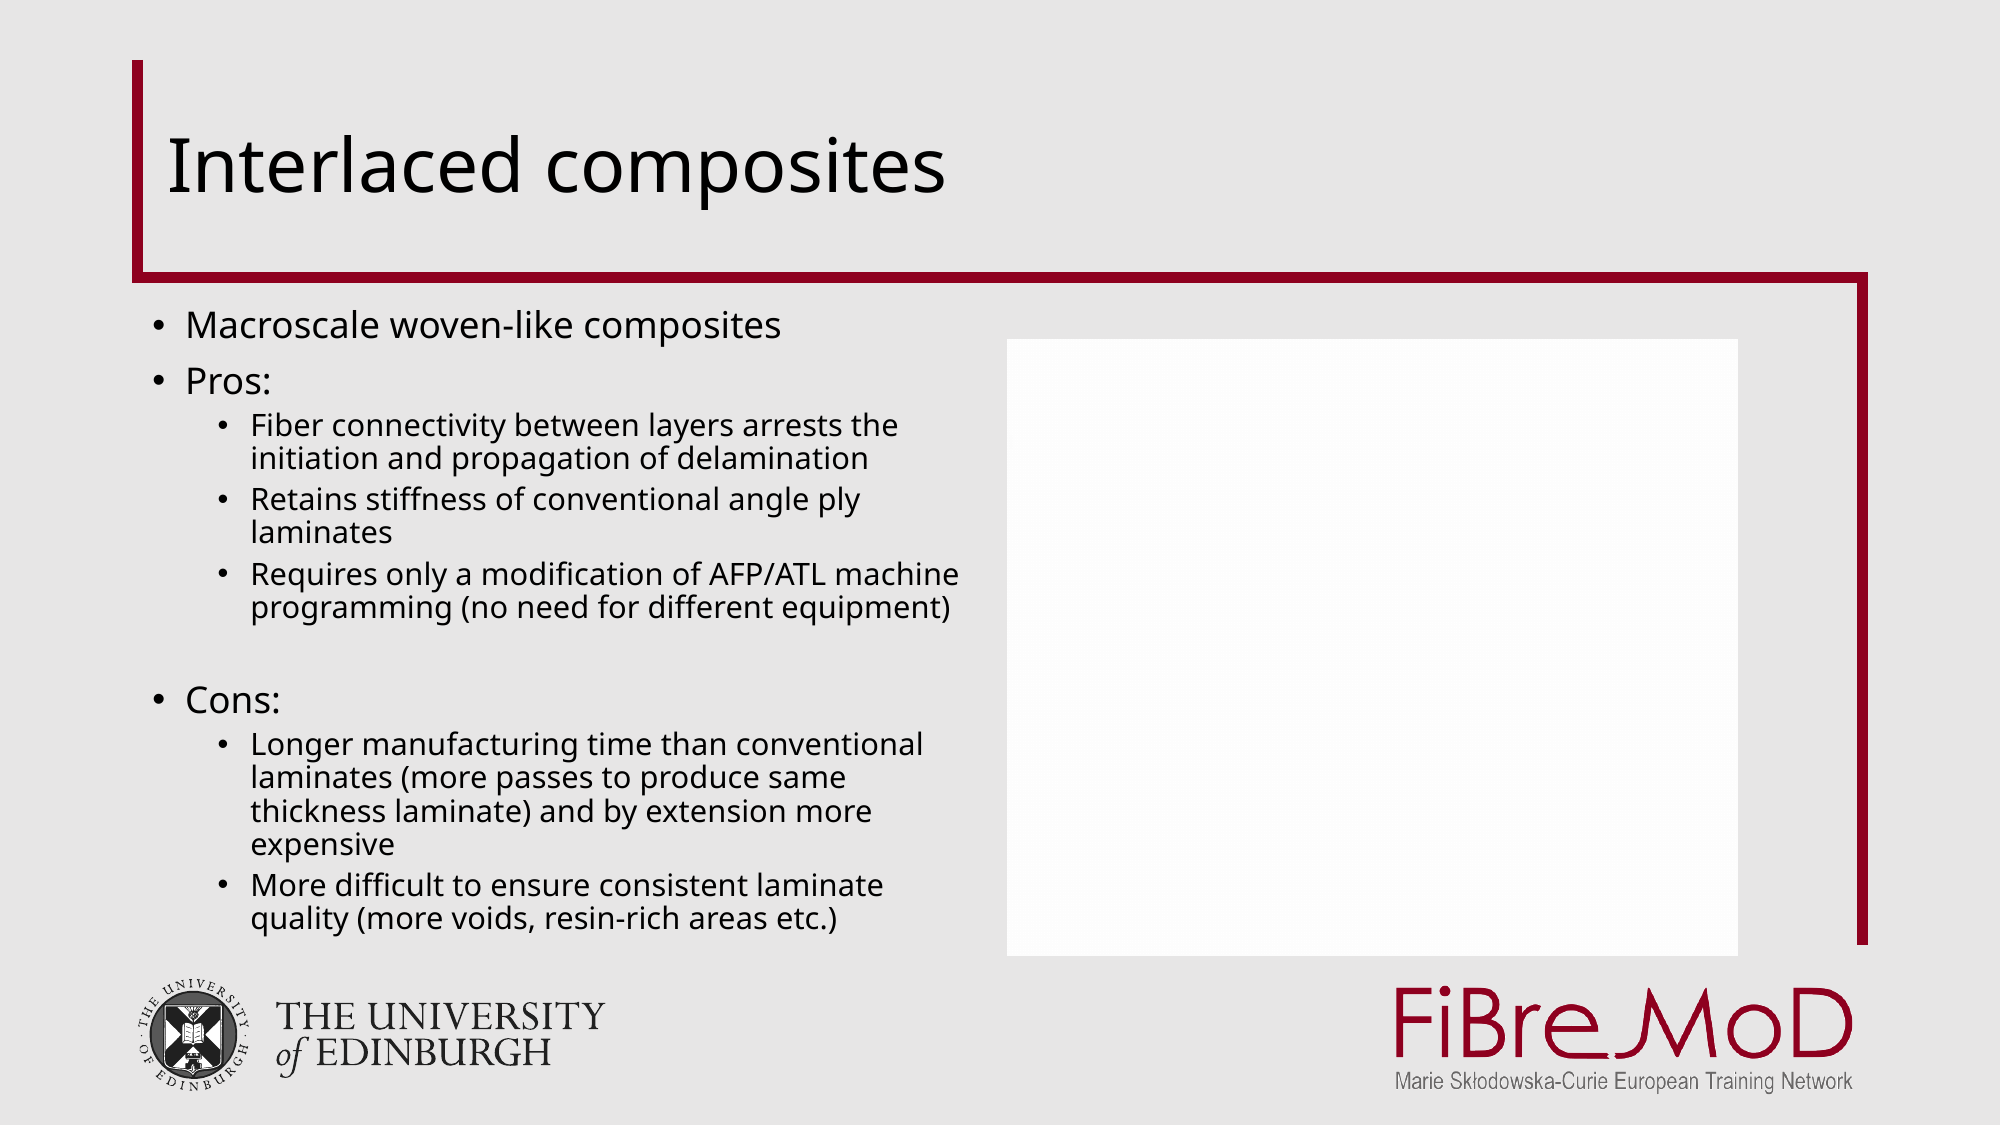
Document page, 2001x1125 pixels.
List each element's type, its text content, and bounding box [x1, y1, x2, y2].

title Interlaced composites [152, 59, 1878, 278]
text_box Macroscale woven-like composites Pros: Fiber connectivity between layers arrests the initiation and propagation of delamination Retains stiffness of conventional angle ply laminates Requires only a modification of AFP/ATL machine programming (no need for different equipment) Cons: Longer manufacturing time than conventional laminates (more passes to produce same thickness laminate) and by extension more expensive More difficult to ensure consistent laminate quality (more voids, resin-rich areas etc.) [137, 299, 1001, 946]
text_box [1006, 338, 1739, 957]
